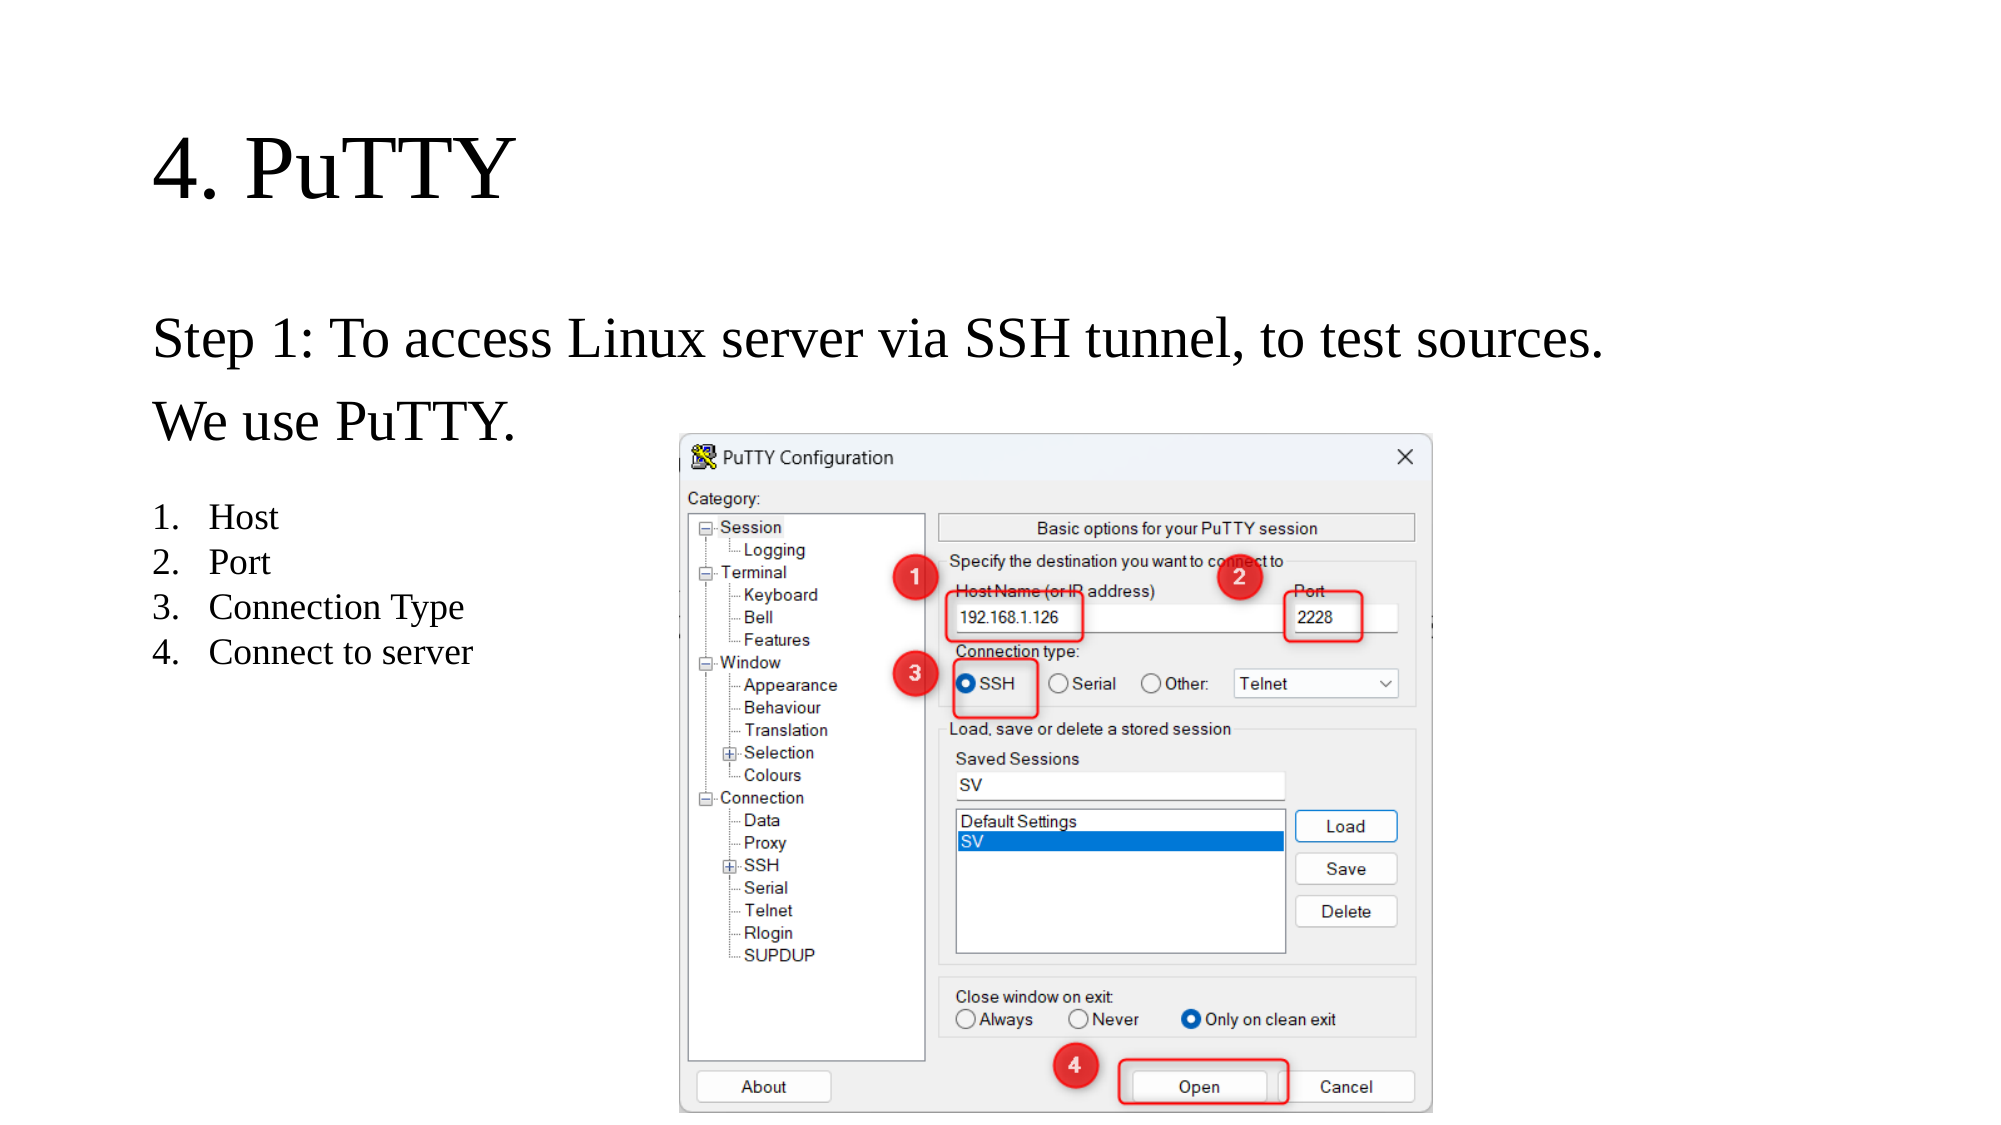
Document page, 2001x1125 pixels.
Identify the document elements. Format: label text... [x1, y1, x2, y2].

text_box Host Port Connection Type Connect to server [137, 484, 550, 680]
title 4. PuTTY [137, 59, 1863, 278]
list Step 1: To access Linux server via SSH tunnel, to test sources. We use PuTTY. [137, 299, 1863, 1014]
picture [679, 433, 1433, 1113]
